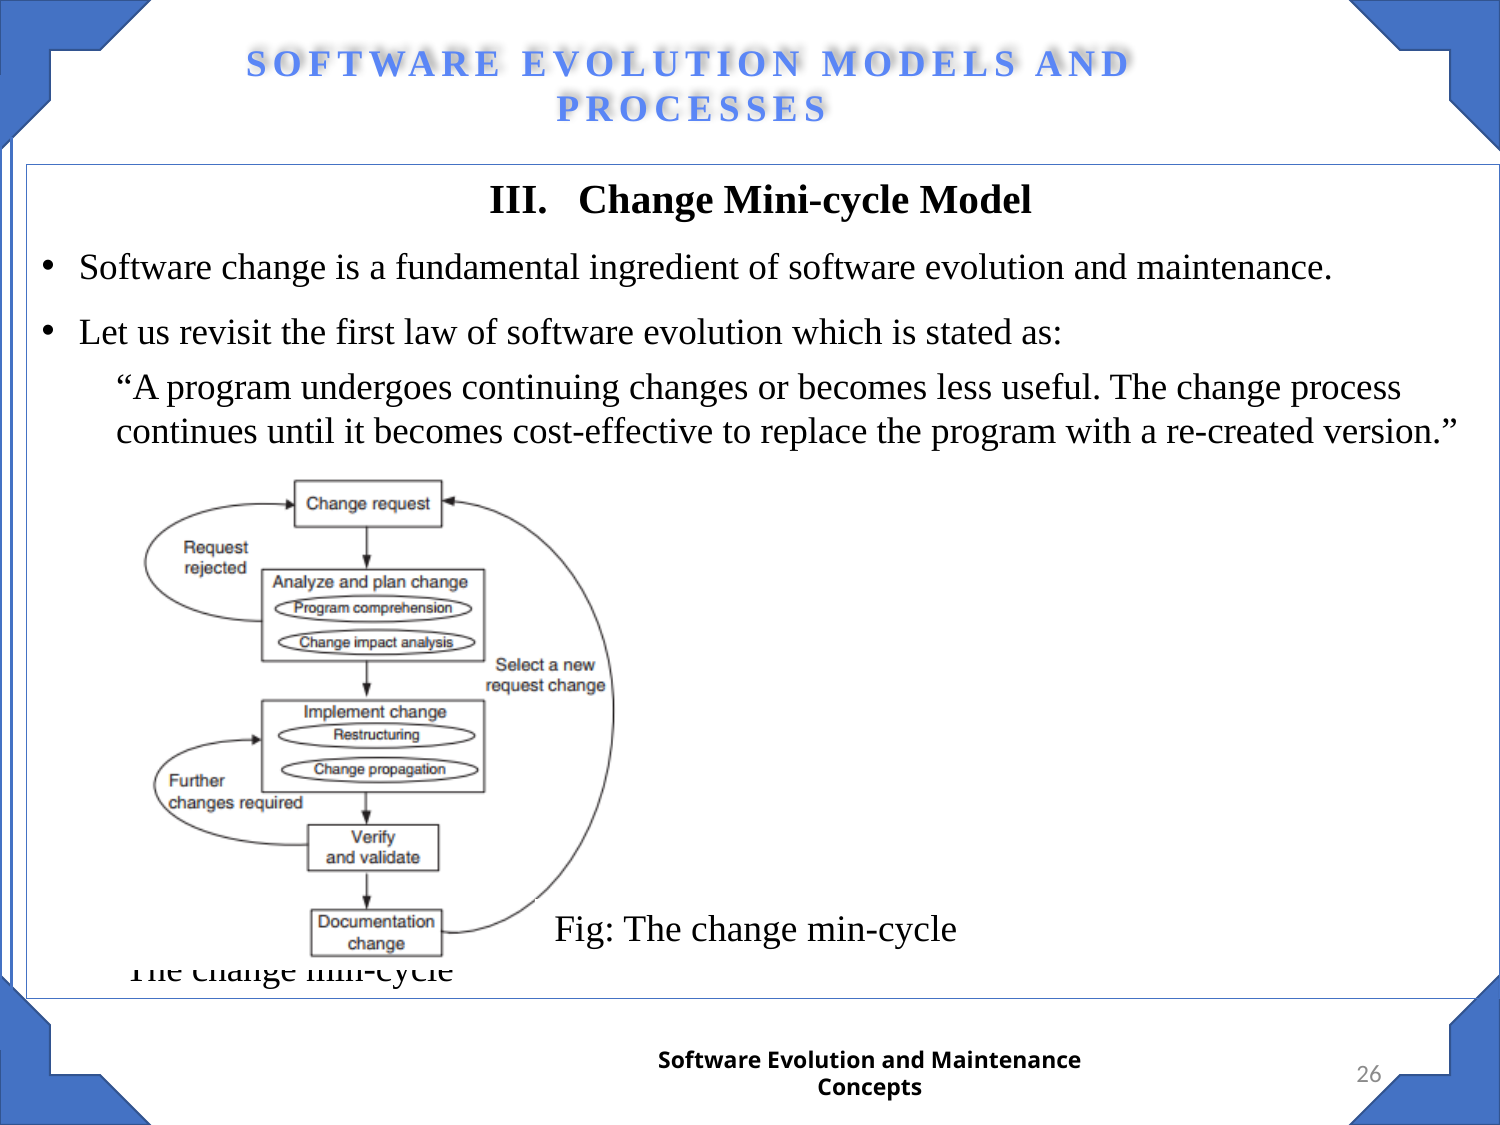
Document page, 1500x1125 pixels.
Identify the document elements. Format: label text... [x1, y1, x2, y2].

slide_number 26 [1059, 1042, 1397, 1103]
picture [47, 458, 724, 970]
text_box Fig: The change min-cycle [724, 899, 978, 955]
text_box SOFTWARE EVOLUTION MODELS AND PROCESSES [140, 21, 1243, 148]
list Change Mini-cycle Model Software change is a fundamental ingredient of software evolution and maintenance. Let us revisit the first law of software evolution which is stated as: “A program undergoes continuing changes or becomes less useful. The change process continues until it becomes cost-effective to replace the program with a re-created version.” The change min-cycle [26, 164, 1500, 999]
